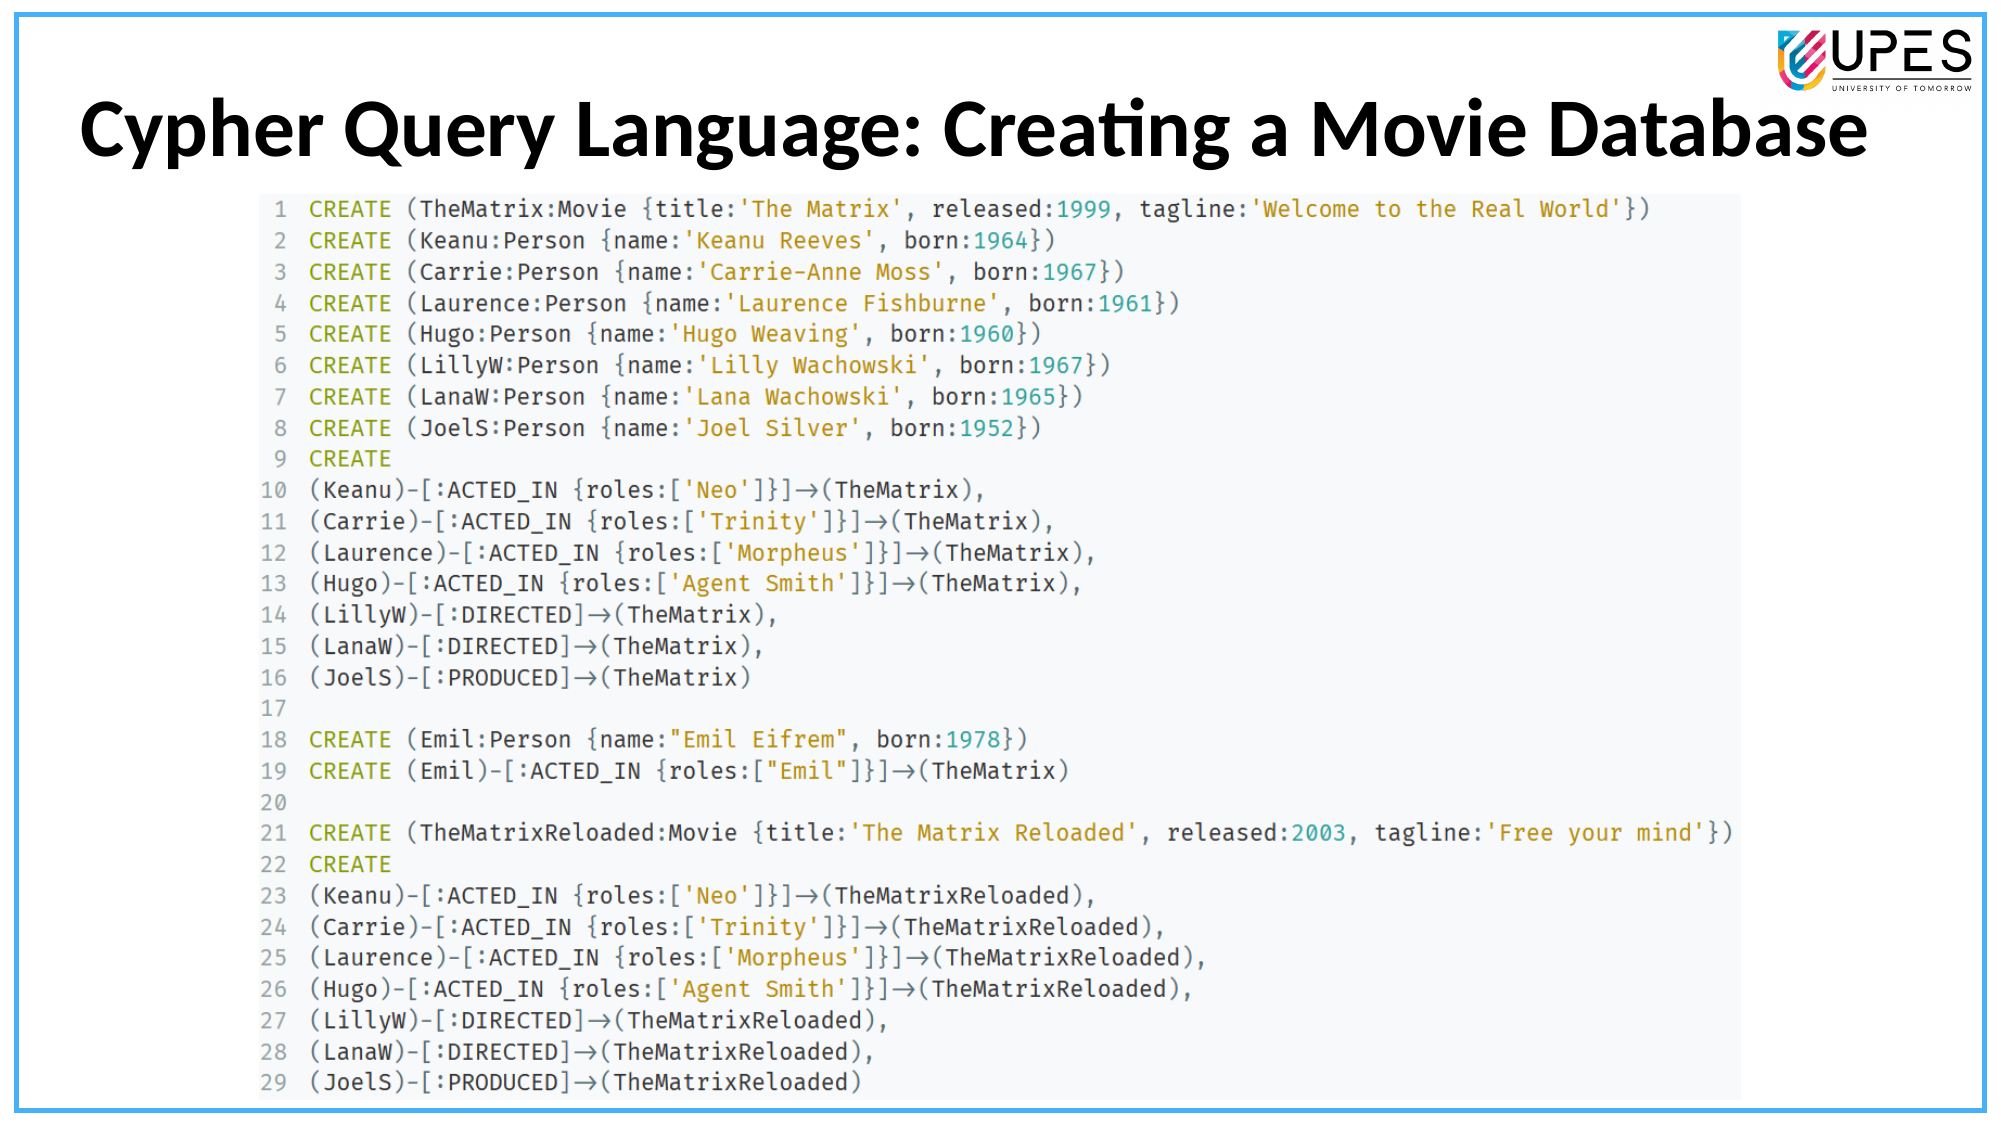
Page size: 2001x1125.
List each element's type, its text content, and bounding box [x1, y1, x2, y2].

picture [259, 191, 1741, 1100]
text_box Cypher Query Language: Creating a Movie Database [65, 77, 2000, 172]
picture [1758, 20, 1978, 77]
